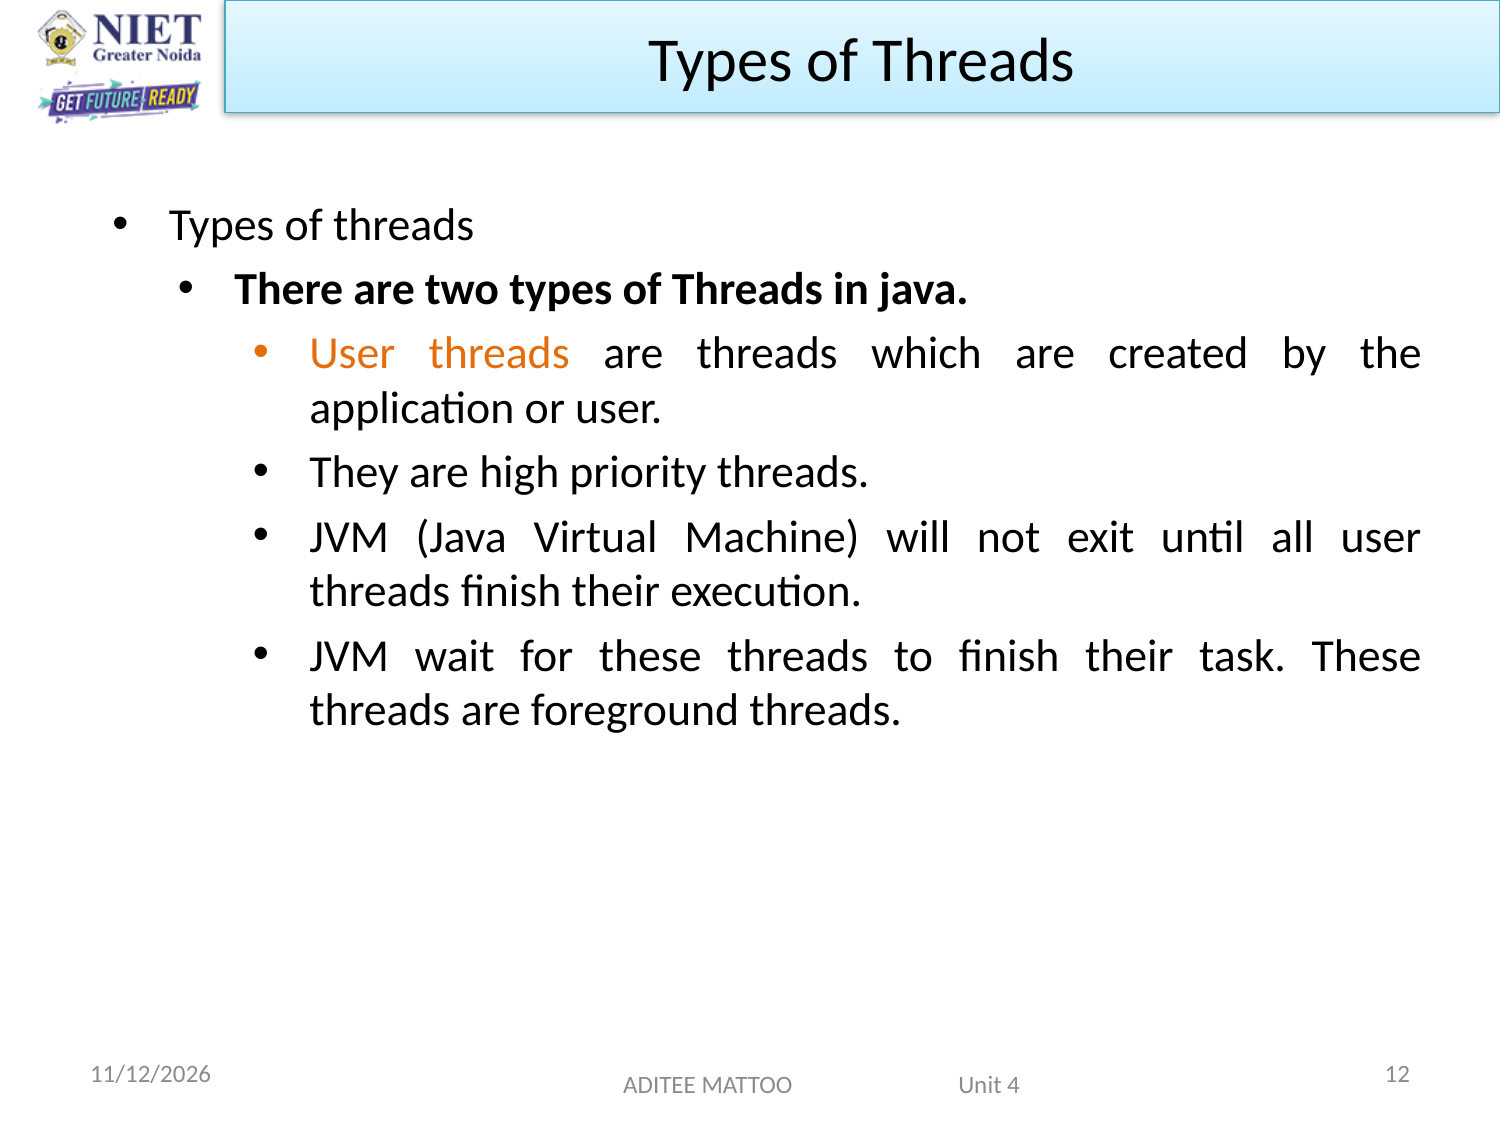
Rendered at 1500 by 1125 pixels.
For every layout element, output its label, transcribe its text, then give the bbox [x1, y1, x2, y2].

picture [0, 0, 238, 135]
list Types of threads There are two types of Threads in java. User threads are threads which are created by the application or user. They are high priority threads. JVM (Java Virtual Machine) will not exit until all user threads finish their execution. JVM wait for these threads to finish their task. These threads are foreground threads. [87, 187, 1438, 1021]
slide_number 07-Dec-21 [75, 1042, 412, 1103]
footer ADITEE MATTOO Unit 4 [412, 1042, 1238, 1125]
text_box Types of Threads [238, 0, 1500, 113]
slide_number 12 [1238, 1042, 1425, 1103]
